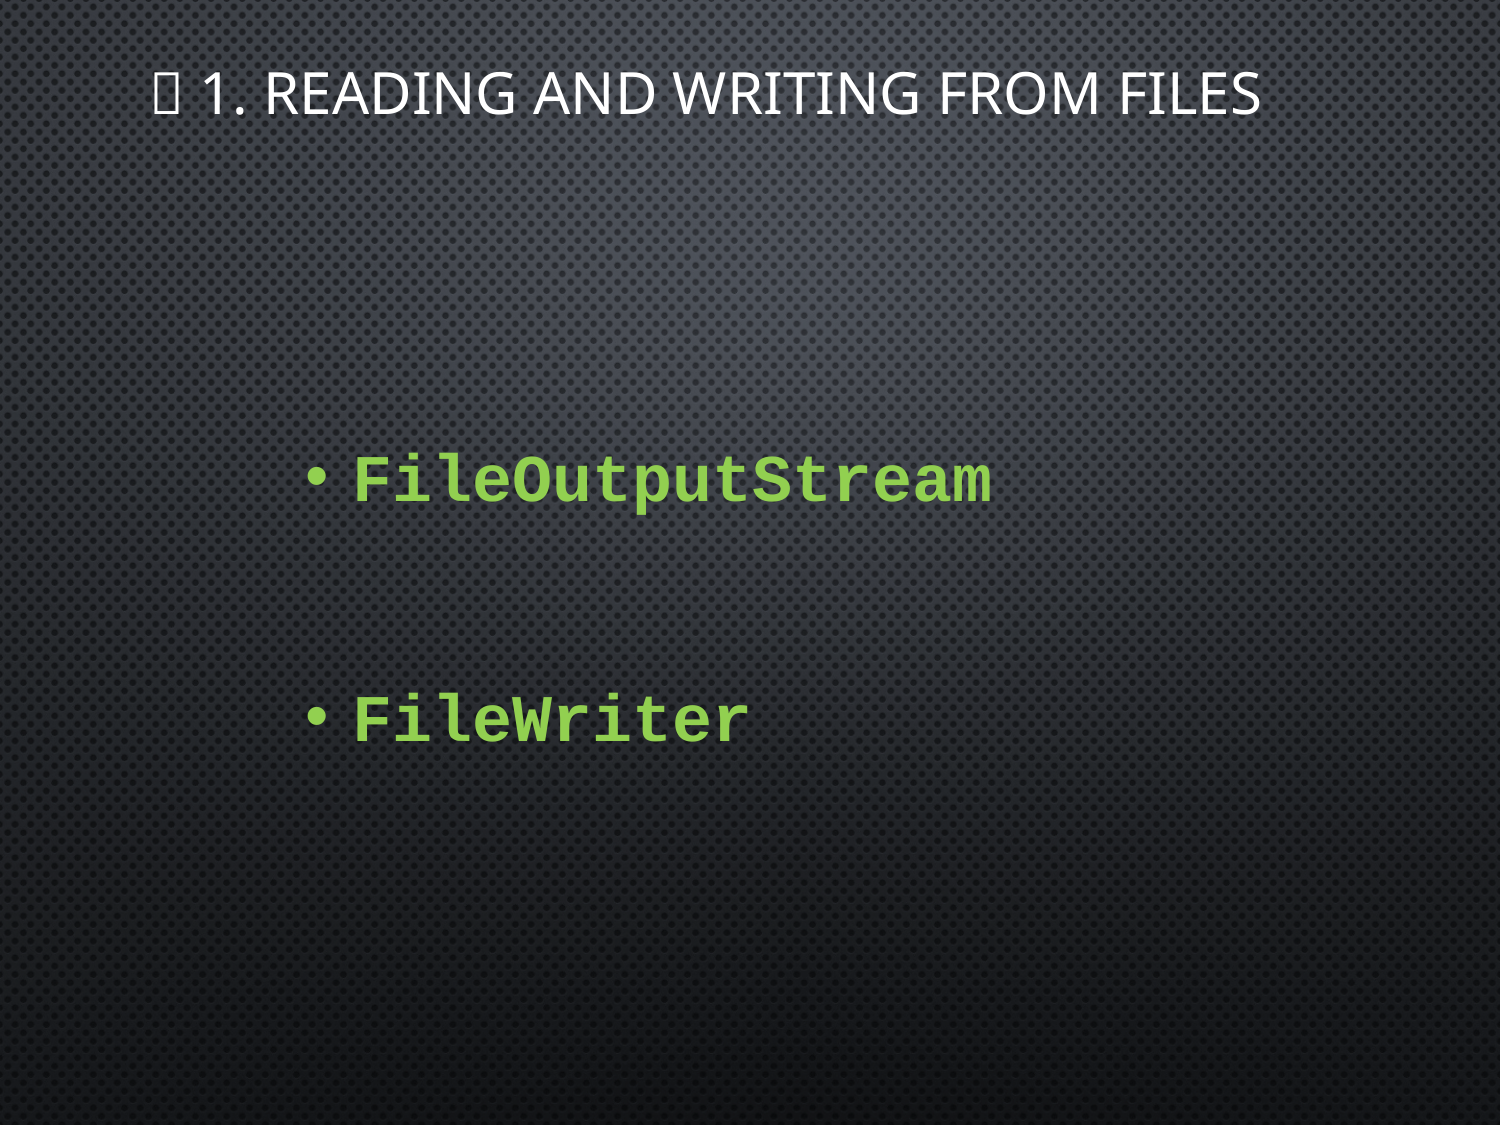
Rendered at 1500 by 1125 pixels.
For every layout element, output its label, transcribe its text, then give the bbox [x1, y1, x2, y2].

text_box FileOutputStream FileWriter [290, 267, 1041, 763]
title 📂 1. Reading and Writing from Files [134, 35, 1367, 148]
